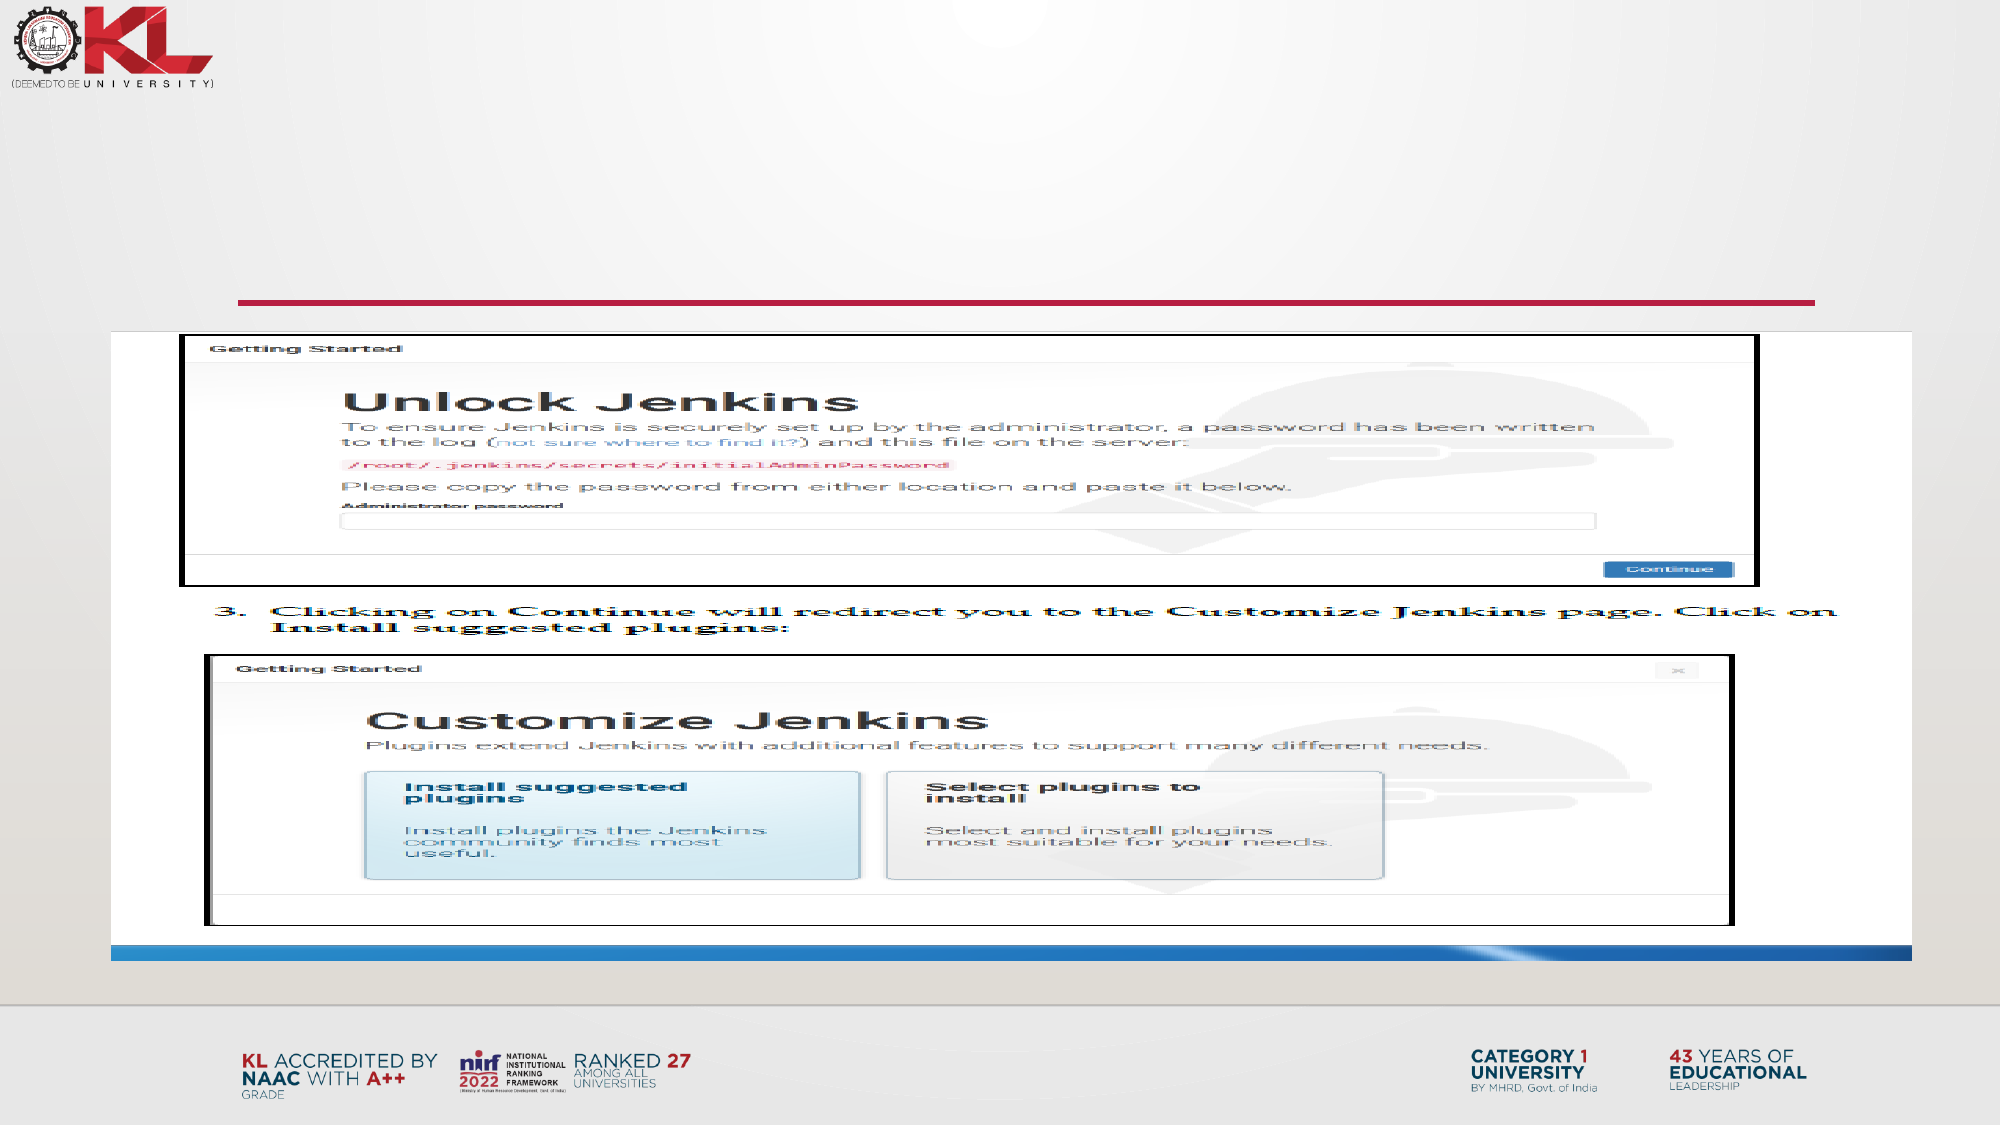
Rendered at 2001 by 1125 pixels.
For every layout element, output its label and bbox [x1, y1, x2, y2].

picture [1447, 1045, 1814, 1101]
picture [238, 1045, 716, 1103]
picture [12, 5, 213, 88]
list [111, 331, 1912, 961]
